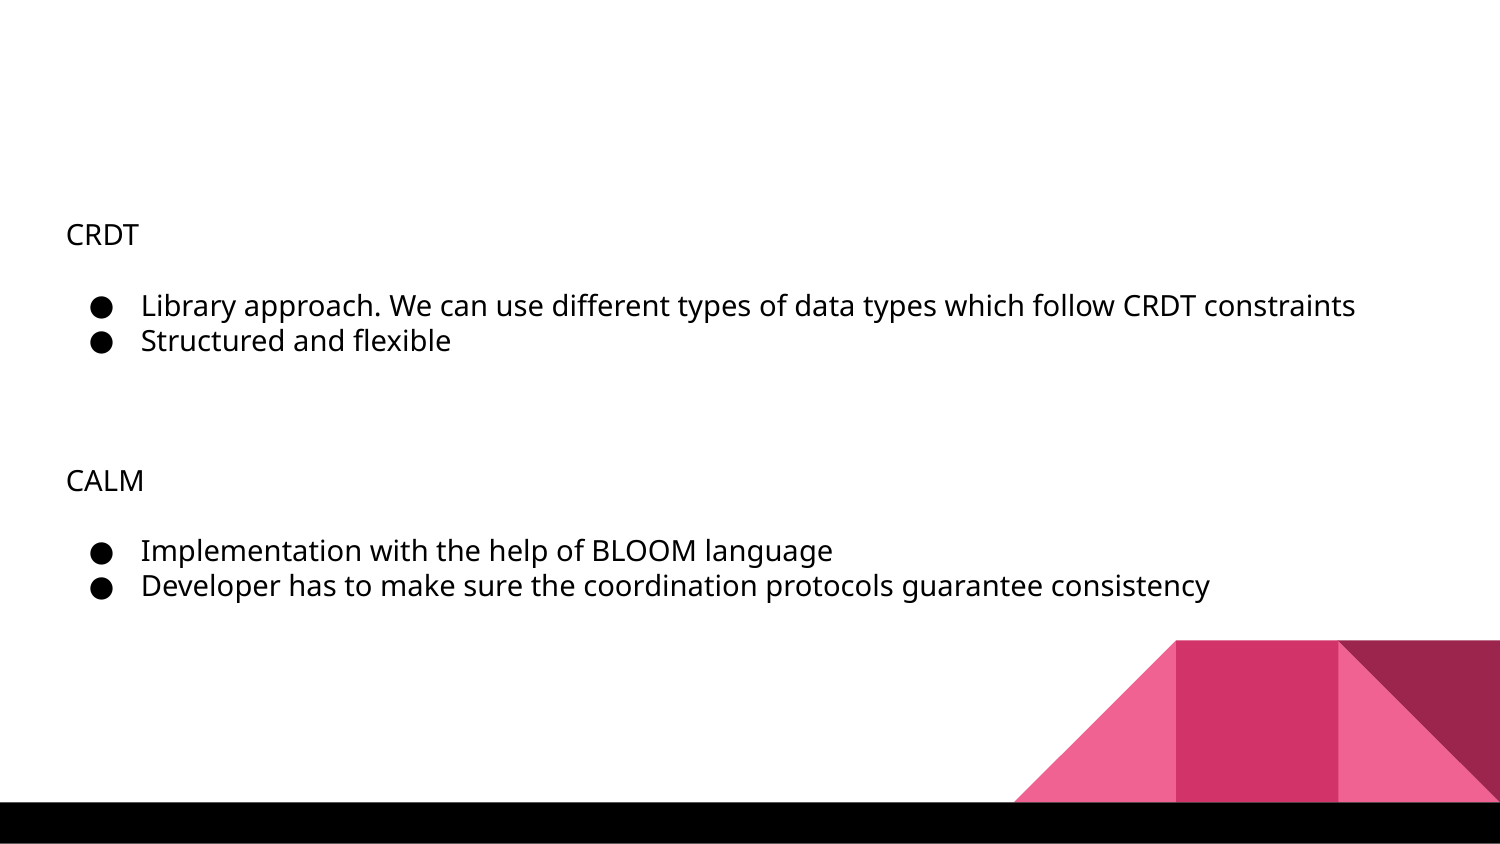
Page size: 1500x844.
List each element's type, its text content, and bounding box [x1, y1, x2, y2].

text_box CRDT Library approach. We can use different types of data types which follow CRDT constraints Structured and flexible CALM Implementation with the help of BLOOM language Developer has to make sure the coordination protocols guarantee consistency [51, 201, 1449, 750]
